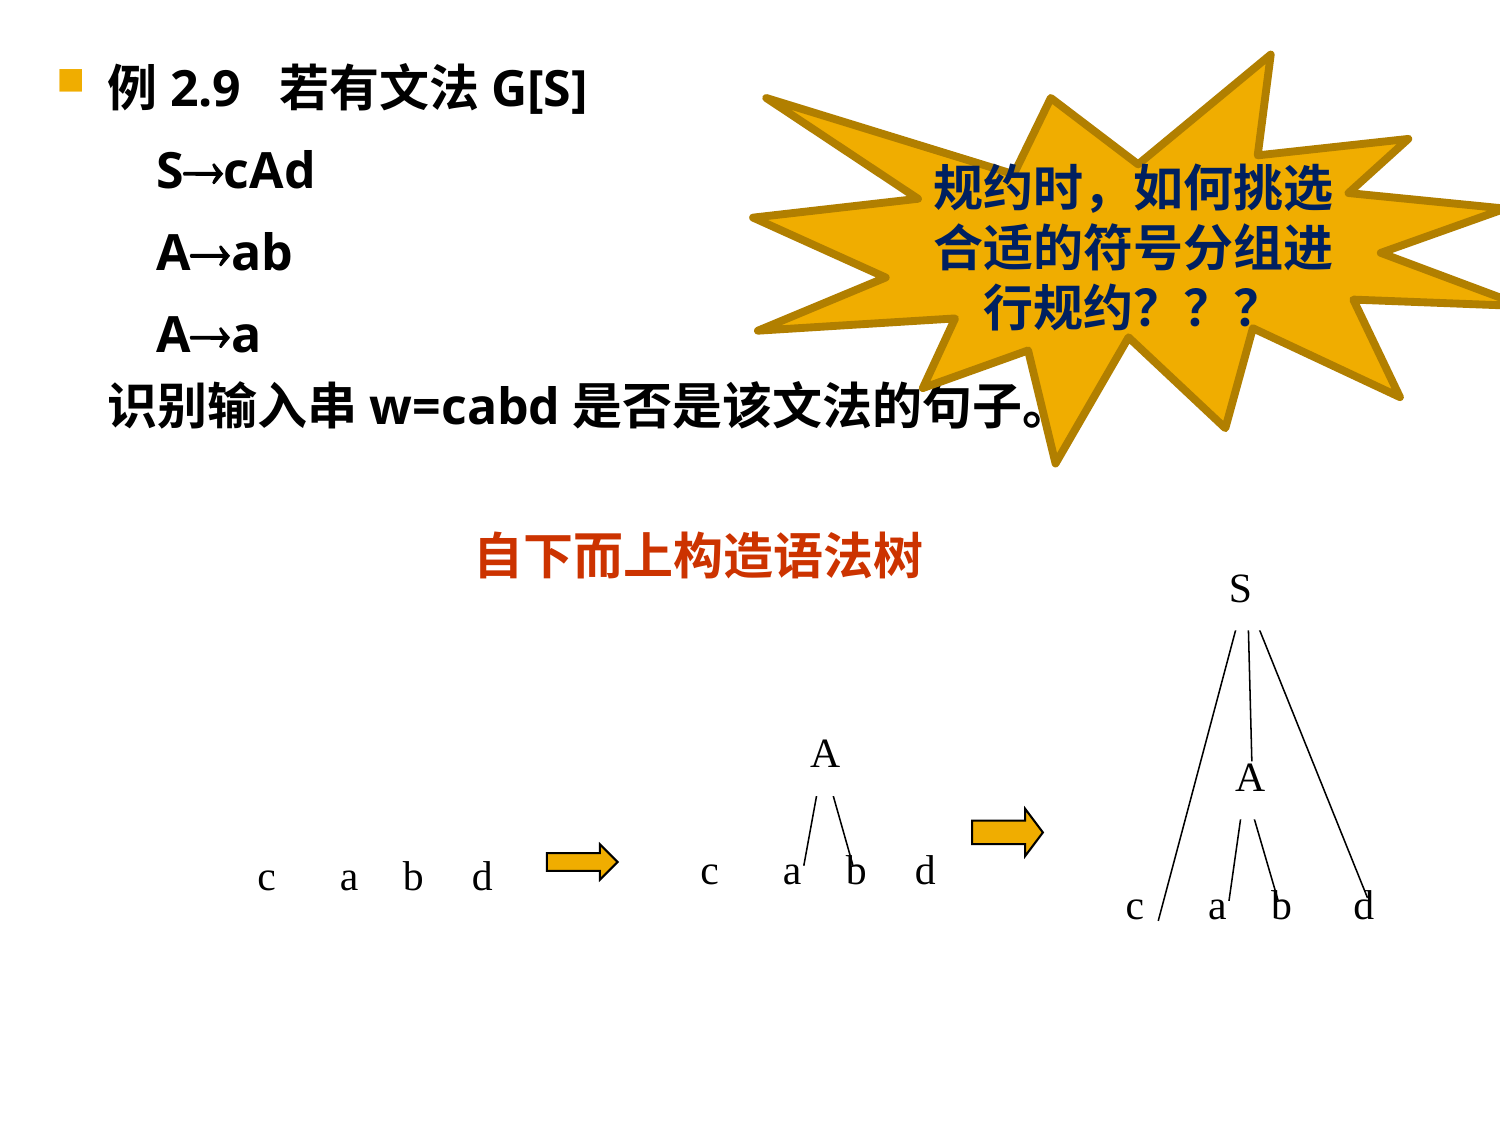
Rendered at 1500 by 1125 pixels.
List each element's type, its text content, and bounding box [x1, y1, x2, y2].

text_box [546, 844, 618, 880]
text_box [257, 848, 519, 919]
text_box 规约时，如何挑选合适的符号分组进行规约？？？ [749, 50, 1500, 468]
text_box 自下而上构造语法树 [336, 524, 1062, 597]
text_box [1125, 560, 1401, 948]
list 例2.9 若有文法G[S] ScAd Aab Aa 识别输入串w=cabd是否是该文法的句子。 [26, 29, 1319, 457]
text_box [972, 808, 1043, 857]
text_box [700, 726, 962, 913]
